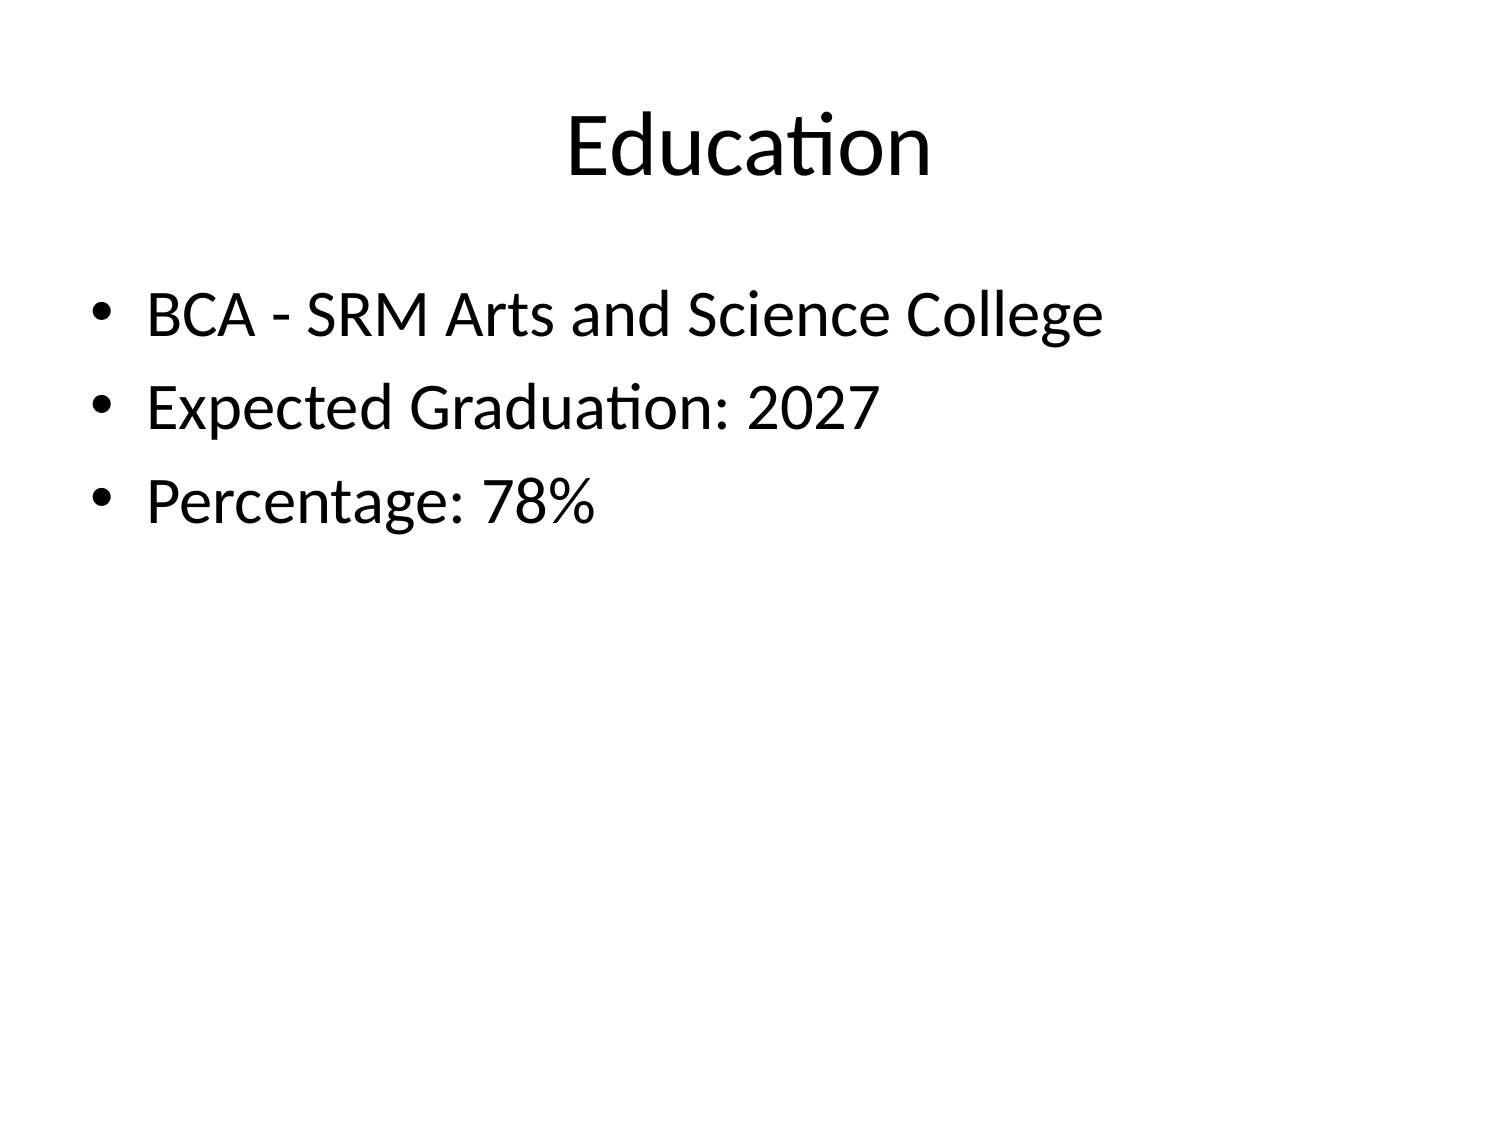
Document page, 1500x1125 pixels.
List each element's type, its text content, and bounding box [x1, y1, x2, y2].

list BCA - SRM Arts and Science College Expected Graduation: 2027 Percentage: 78% [75, 262, 1425, 1005]
title Education [75, 45, 1425, 233]
